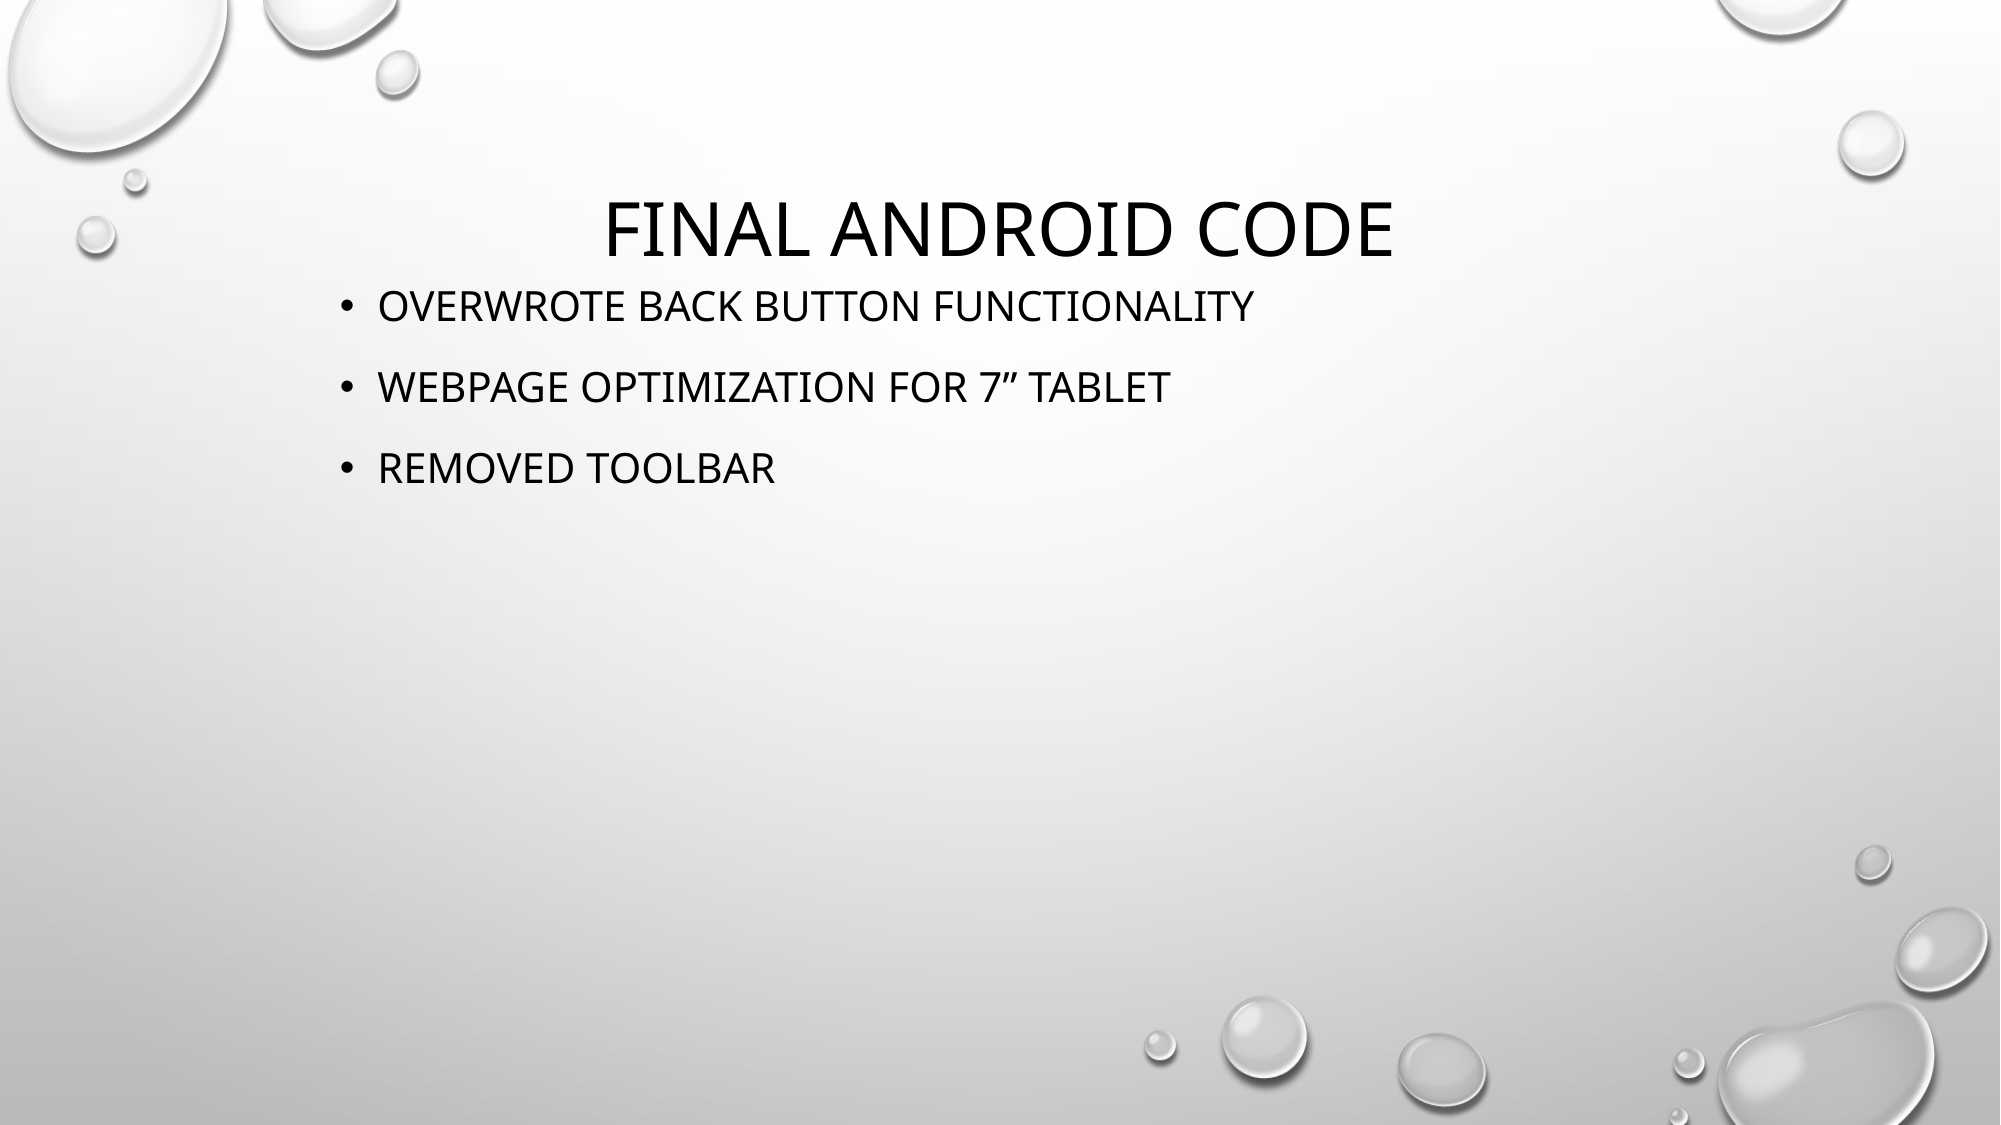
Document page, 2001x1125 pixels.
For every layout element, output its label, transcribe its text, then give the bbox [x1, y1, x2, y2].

picture [0, 0, 2000, 1125]
title Final Android Code [149, 101, 1851, 364]
list Overwrote back button functionality Webpage optimization for 7” tablet Removed toolbar [324, 262, 1675, 1005]
